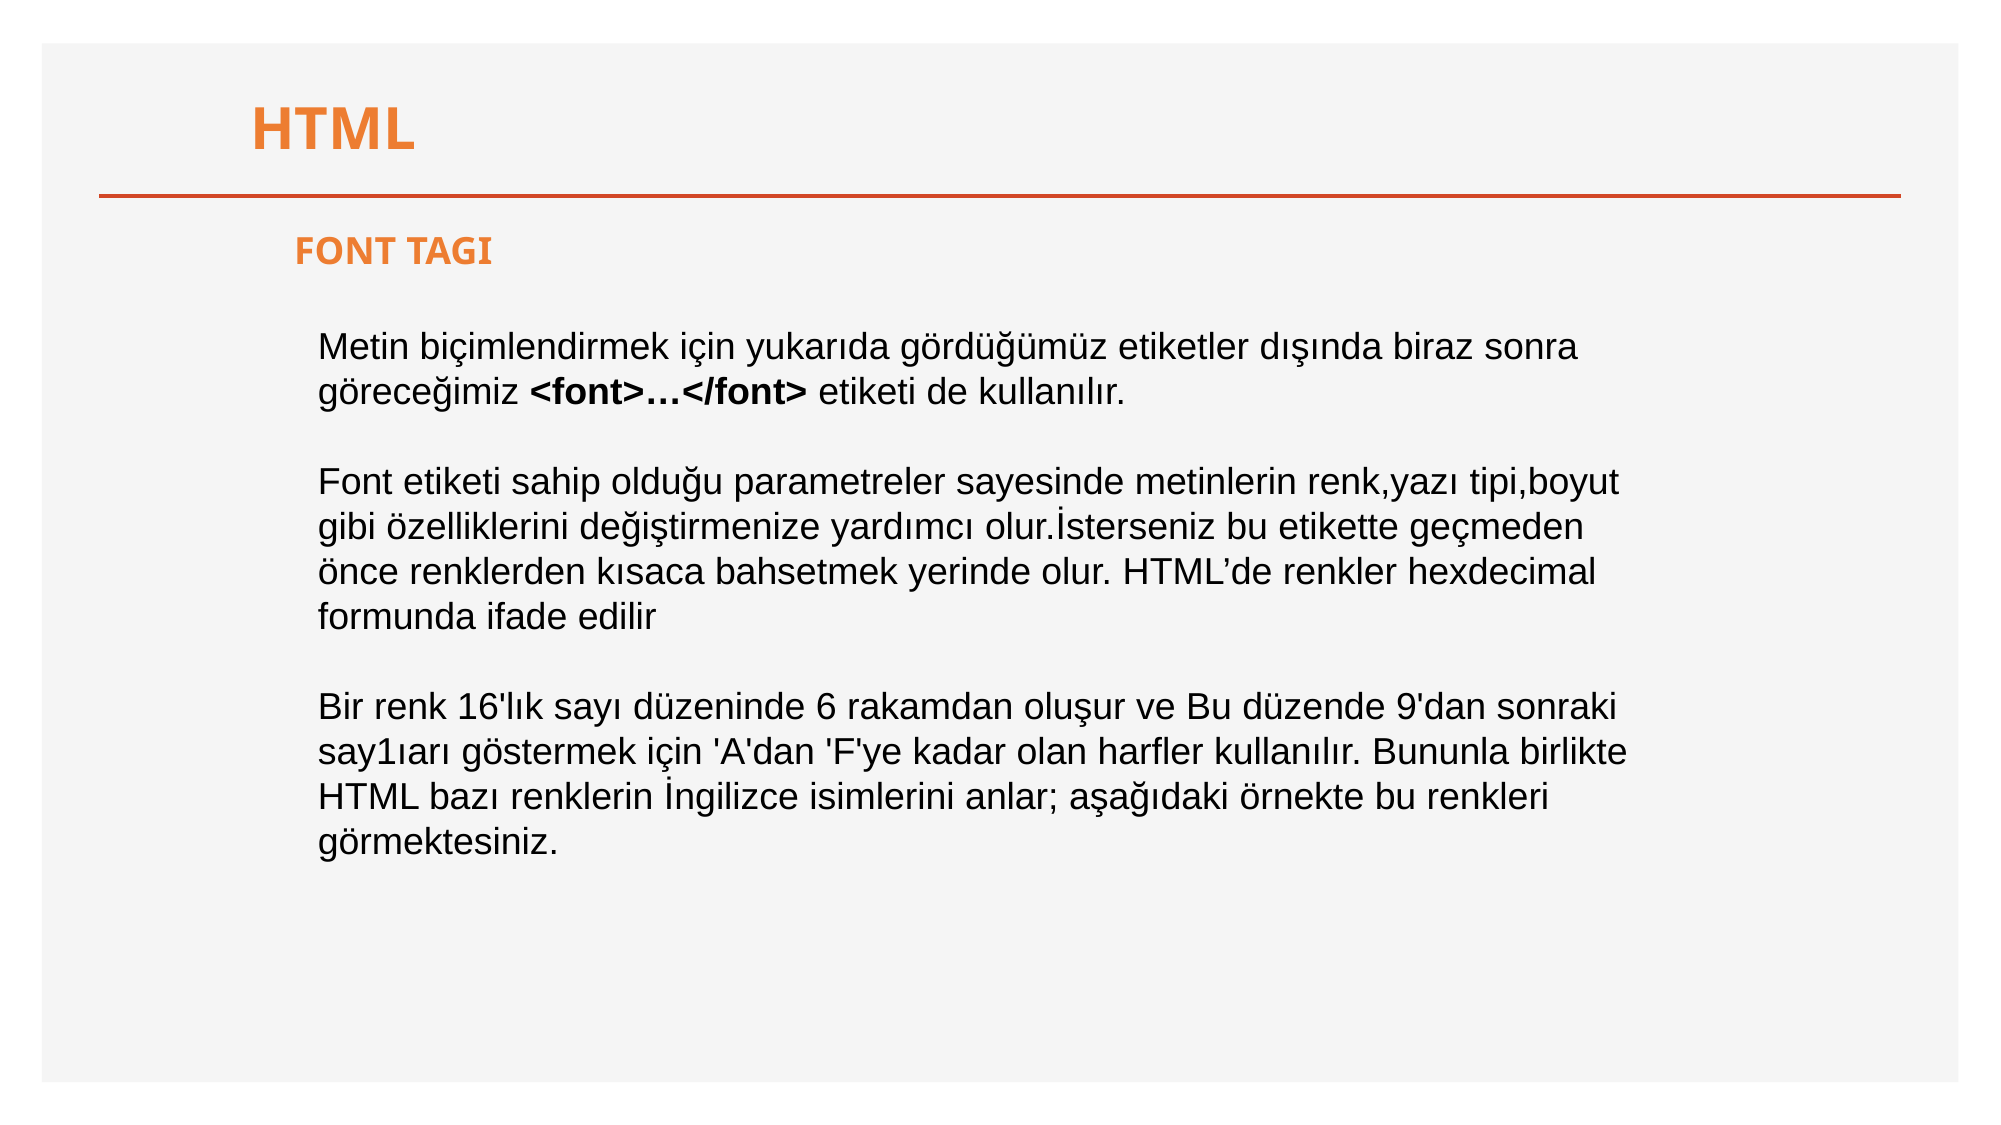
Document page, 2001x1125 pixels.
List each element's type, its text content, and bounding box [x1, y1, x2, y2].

text_box FONT TAGI [279, 219, 1662, 280]
text_box Metin biçimlendirmek için yukarıda gördüğümüz etiketler dışında biraz sonra göreceğimiz <font>…</font> etiketi de kullanılır. Font etiketi sahip olduğu parametreler sayesinde metinlerin renk,yazı tipi,boyut gibi özelliklerini değiştirmenize yardımcı olur.İsterseniz bu etikette geçmeden önce renklerden kısaca bahsetmek yerinde olur. HTML’de renkler hexdecimal formunda ifade edilir Bir renk 16'lık sayı düzeninde 6 rakamdan oluşur ve Bu düzende 9'dan sonraki say1ıarı göstermek için 'A'dan 'F'ye kadar olan harfler kullanılır. Bununla birlikte HTML bazı renklerin İngilizce isimlerini anlar; aşağıdaki örnekte bu renkleri görmektesiniz. [303, 314, 1686, 869]
text_box HTML [235, 84, 432, 169]
